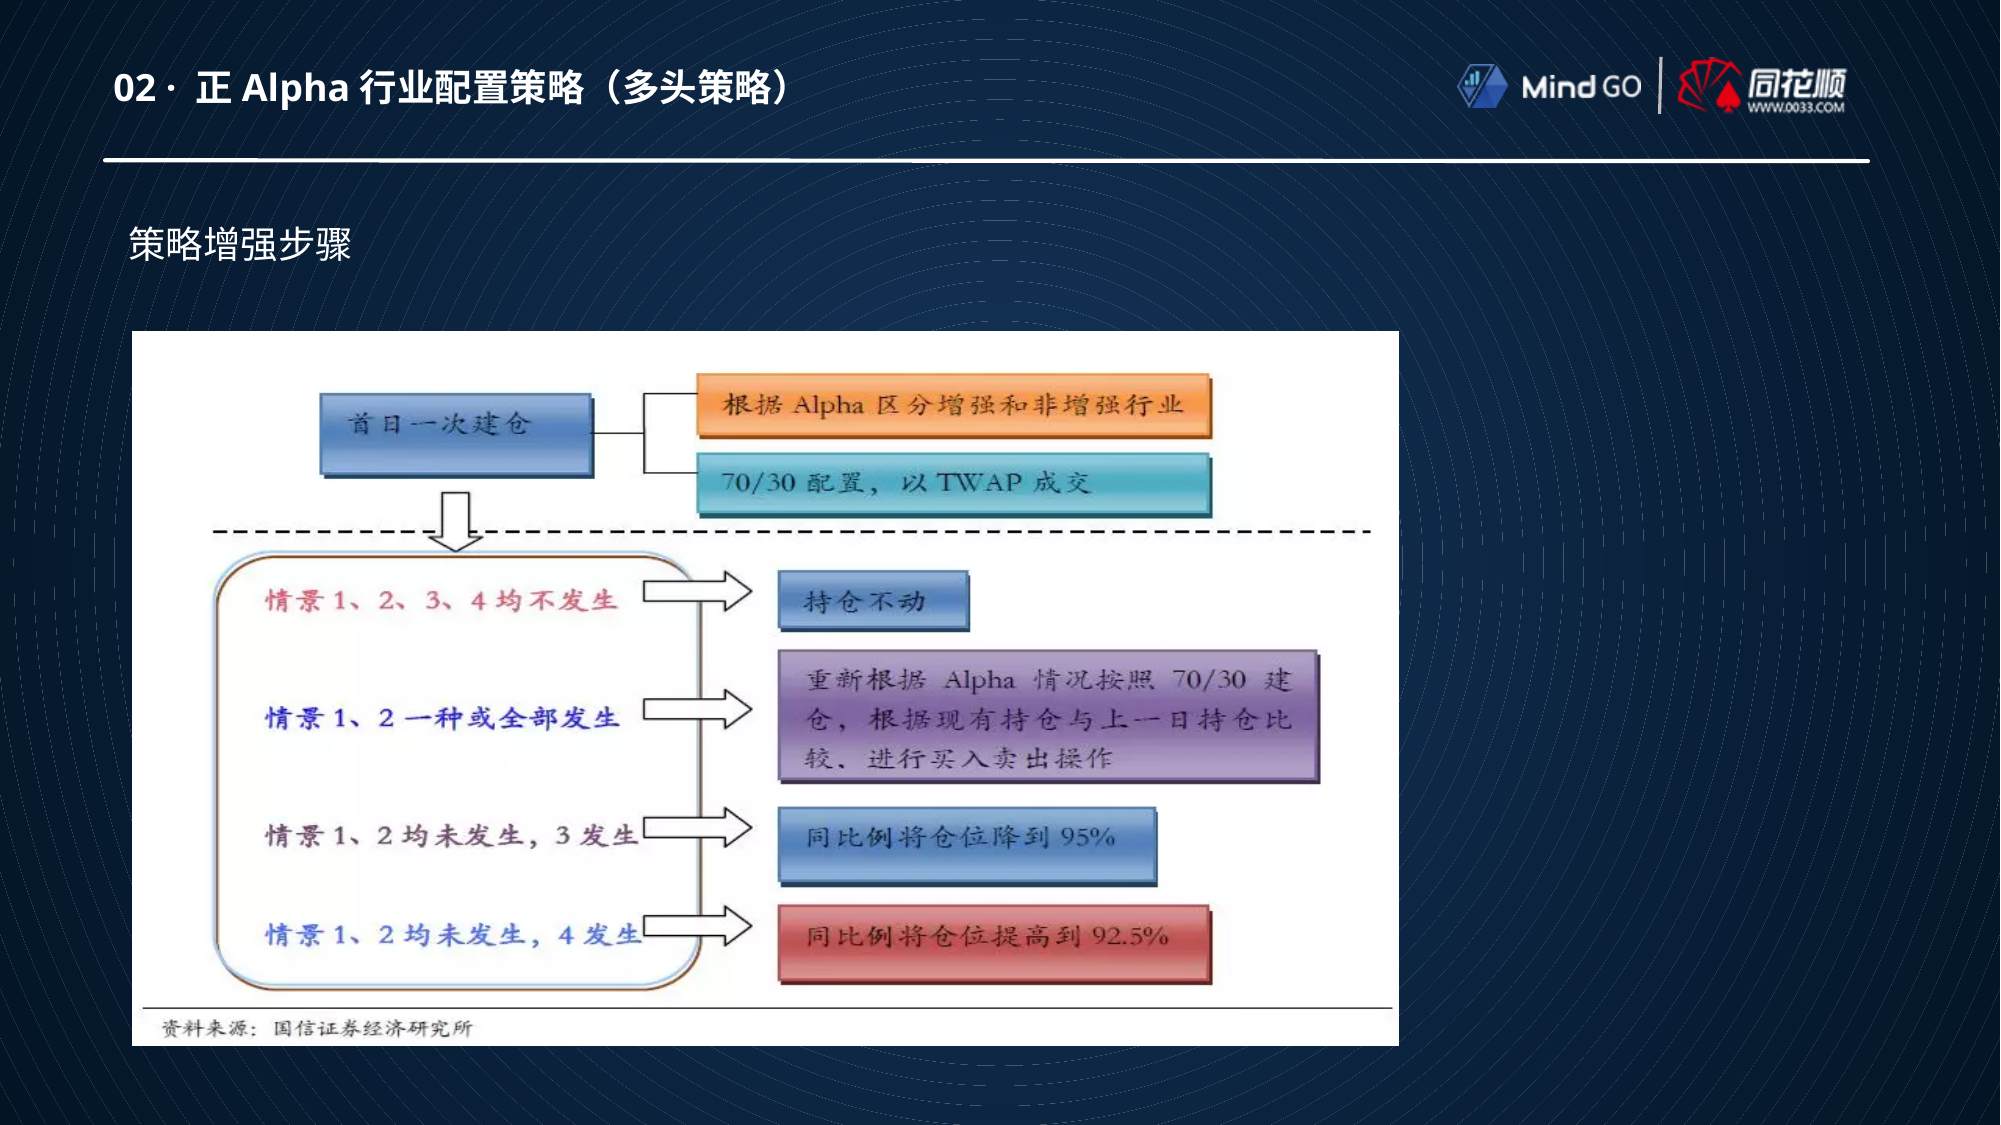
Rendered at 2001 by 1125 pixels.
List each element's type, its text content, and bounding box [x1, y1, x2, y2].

text_box 策略增强步骤 [113, 214, 530, 409]
picture [132, 331, 1399, 1046]
picture [1678, 56, 1849, 115]
text_box 02 · 正Alpha行业配置策略（多头策略） [98, 56, 825, 117]
picture [1457, 64, 1641, 108]
